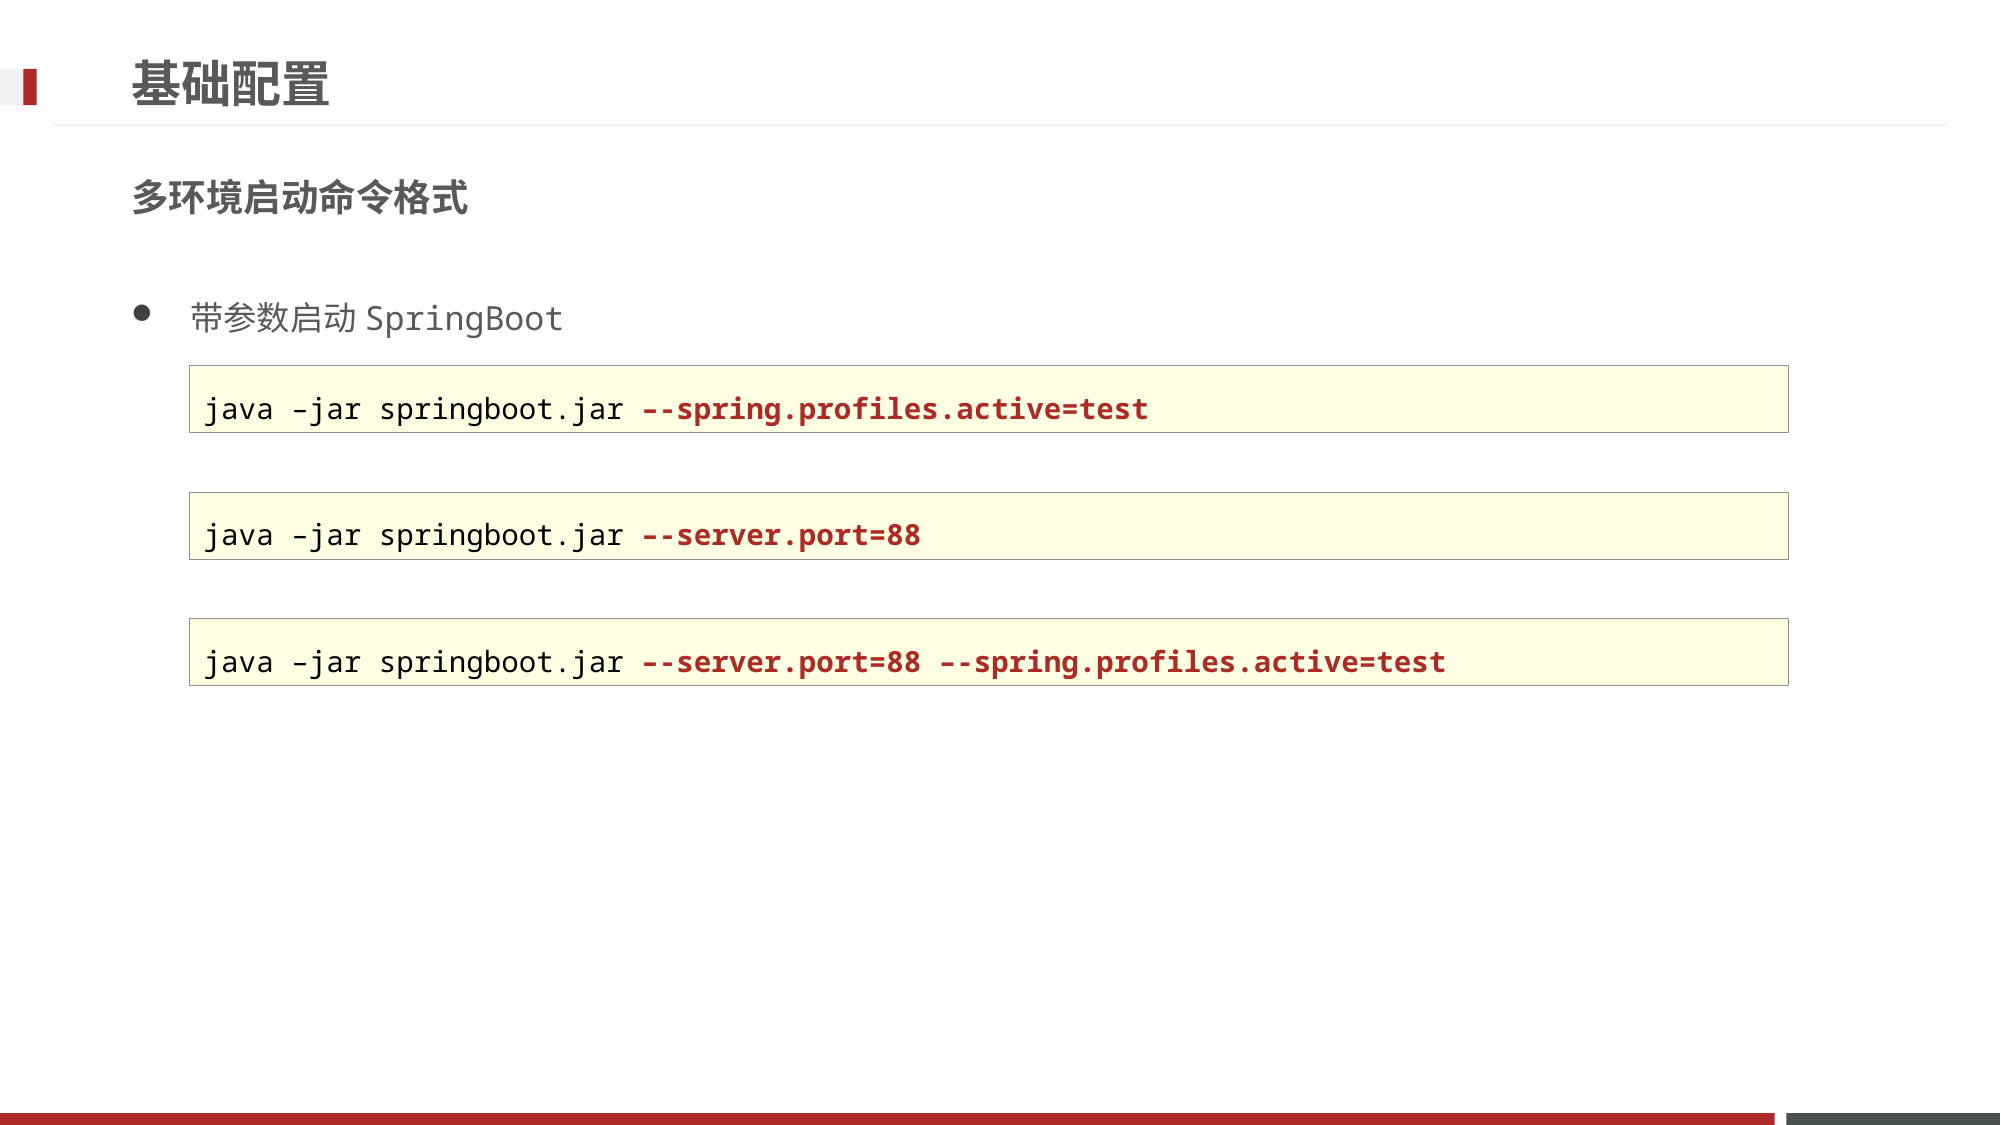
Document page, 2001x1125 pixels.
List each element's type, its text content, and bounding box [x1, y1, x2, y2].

text_box java –jar springboot.jar –-server.port=88 [188, 491, 1788, 559]
title 基础配置 [116, 40, 1556, 125]
list 多环境启动命令格式 [116, 154, 1880, 239]
list 带参数启动SpringBoot [116, 270, 1880, 963]
text_box java –jar springboot.jar –-server.port=88 –-spring.profiles.active=test [188, 618, 1788, 686]
text_box java –jar springboot.jar –-spring.profiles.active=test [188, 365, 1788, 433]
